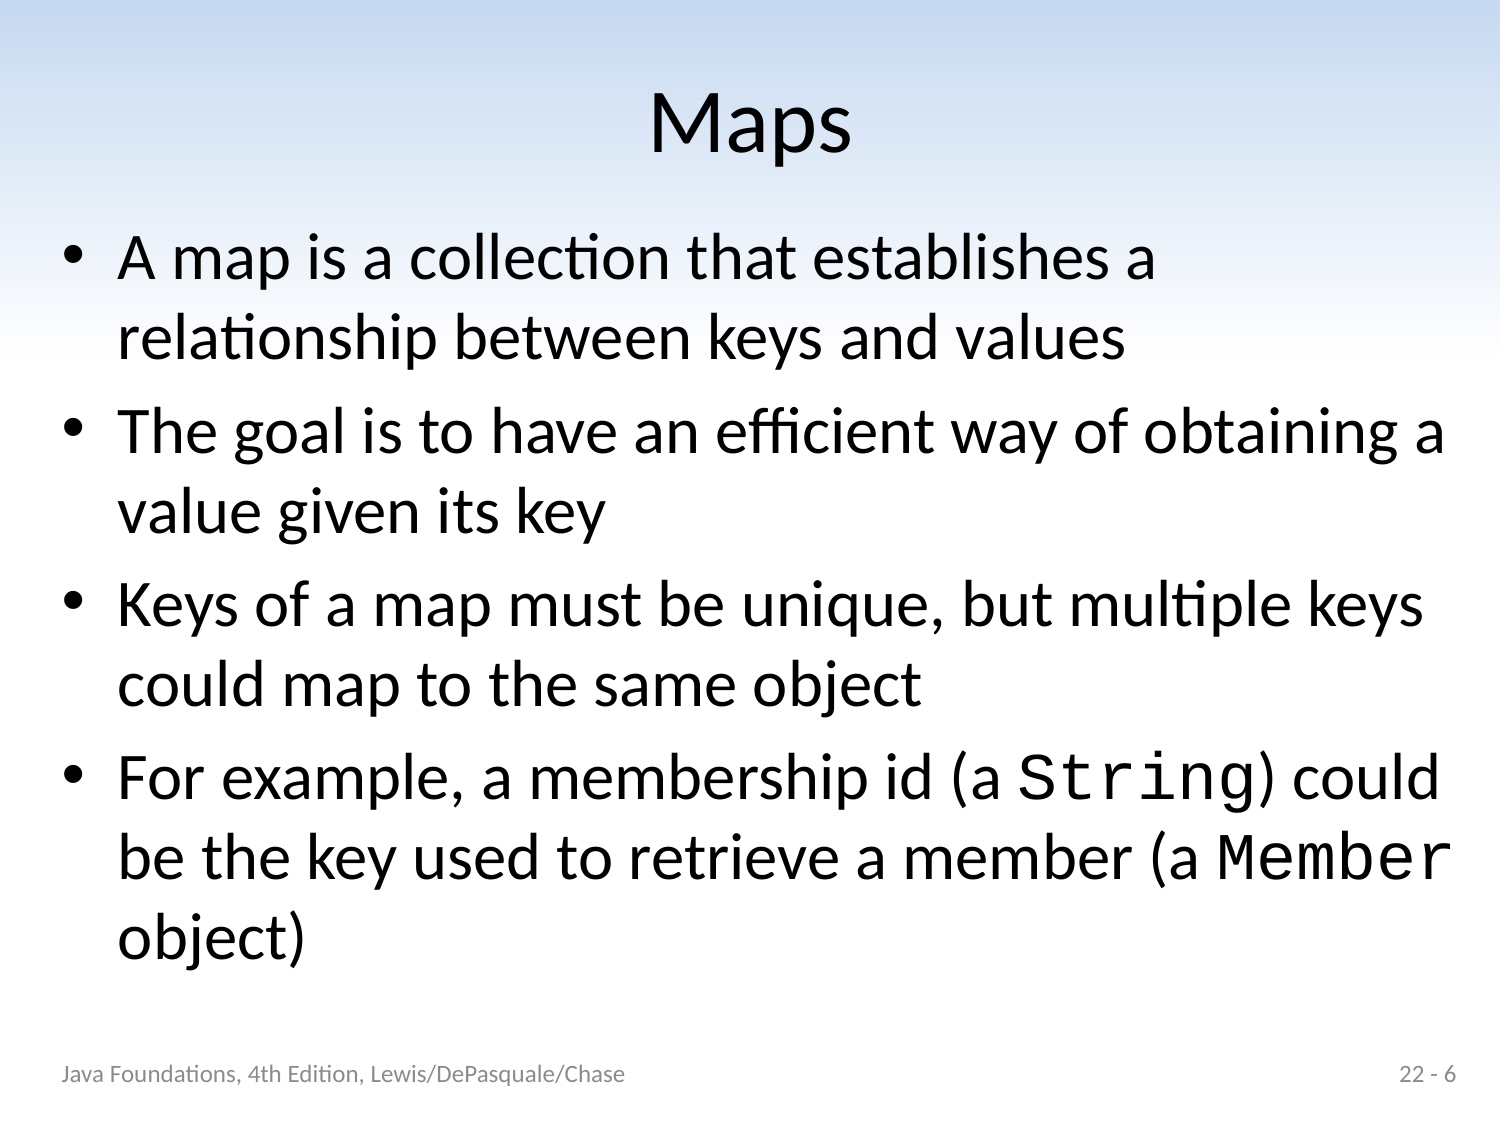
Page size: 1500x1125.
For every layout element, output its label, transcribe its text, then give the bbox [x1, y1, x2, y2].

title Maps [28, 45, 1473, 186]
slide_number 22 - 6 [1121, 1042, 1472, 1103]
list A map is a collection that establishes a relationship between keys and values The goal is to have an efficient way of obtaining a value given its key Keys of a map must be unique, but multiple keys could map to the same object For example, a membership id (a String) could be the key used to retrieve a member (a Member object) [46, 205, 1473, 1043]
footer Java Foundations, 4th Edition, Lewis/DePasquale/Chase [46, 1042, 1121, 1103]
